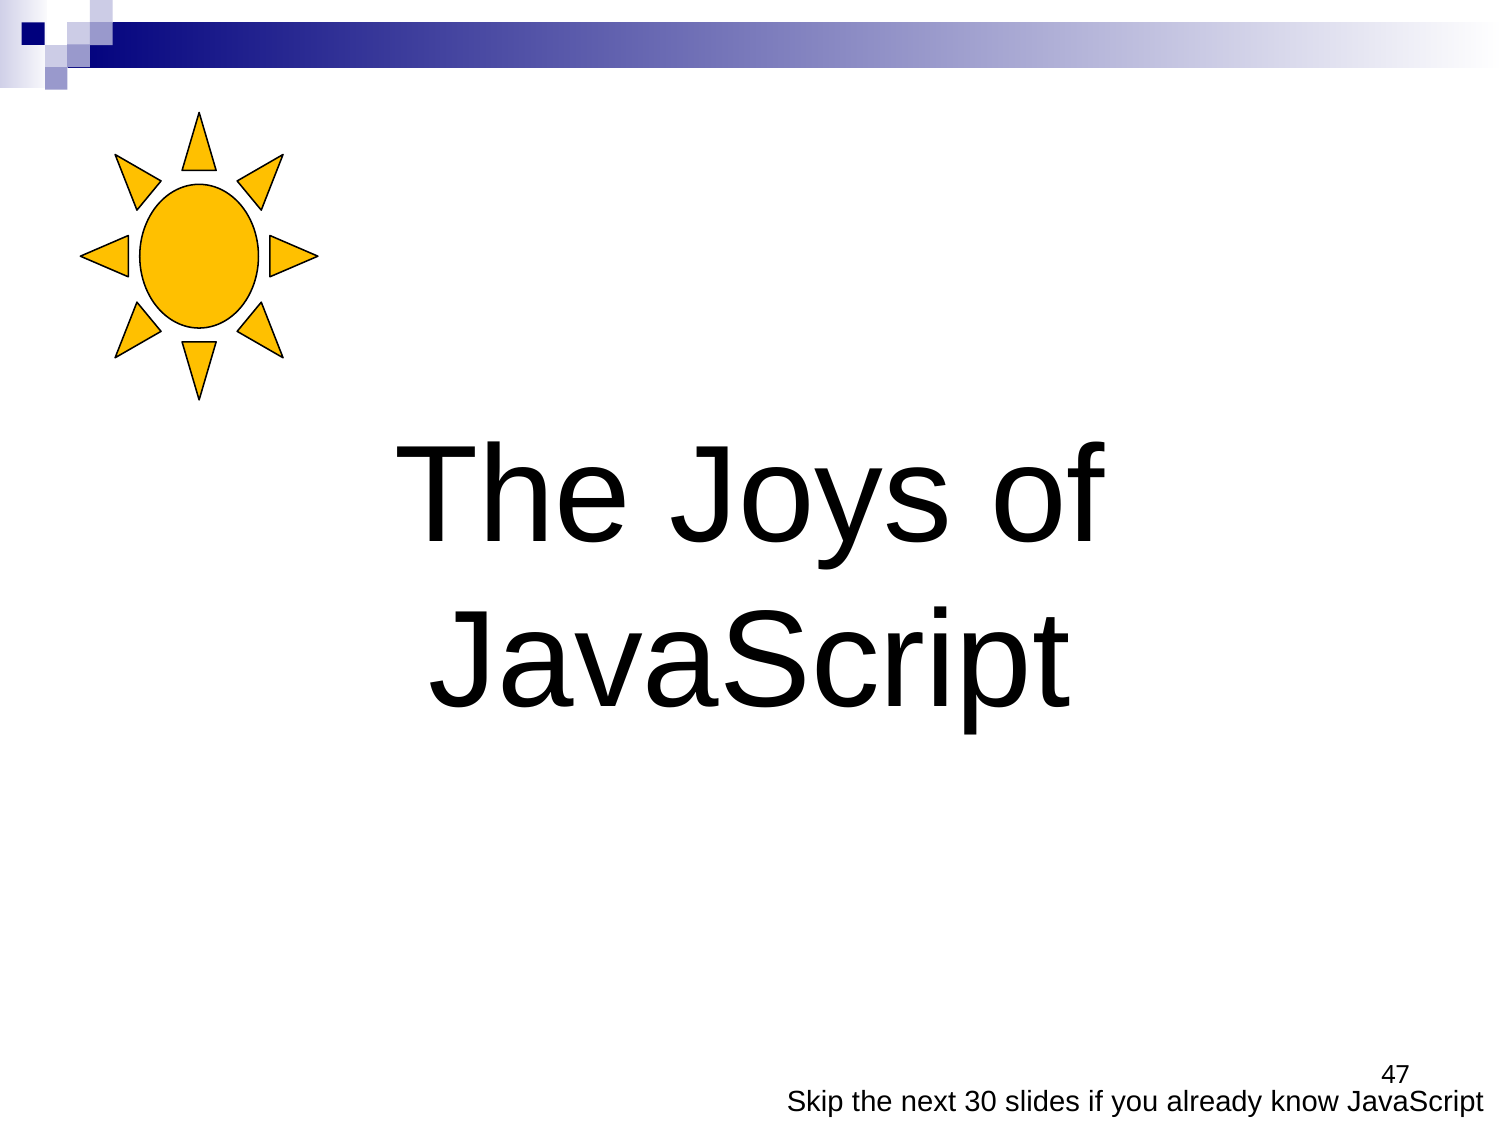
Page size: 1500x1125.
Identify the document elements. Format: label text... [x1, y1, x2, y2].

text_box [182, 341, 217, 400]
title The Joys of JavaScript [75, 75, 1425, 1063]
text_box [237, 154, 284, 211]
text_box [237, 302, 284, 358]
text_box [139, 184, 259, 329]
slide_number 47 [1074, 1024, 1426, 1101]
text_box [80, 235, 129, 277]
text_box [115, 154, 162, 211]
text_box [115, 302, 162, 358]
text_box Skip the next 30 slides if you already know JavaScript [0, 1074, 1500, 1125]
text_box [182, 112, 217, 171]
text_box [269, 235, 318, 277]
